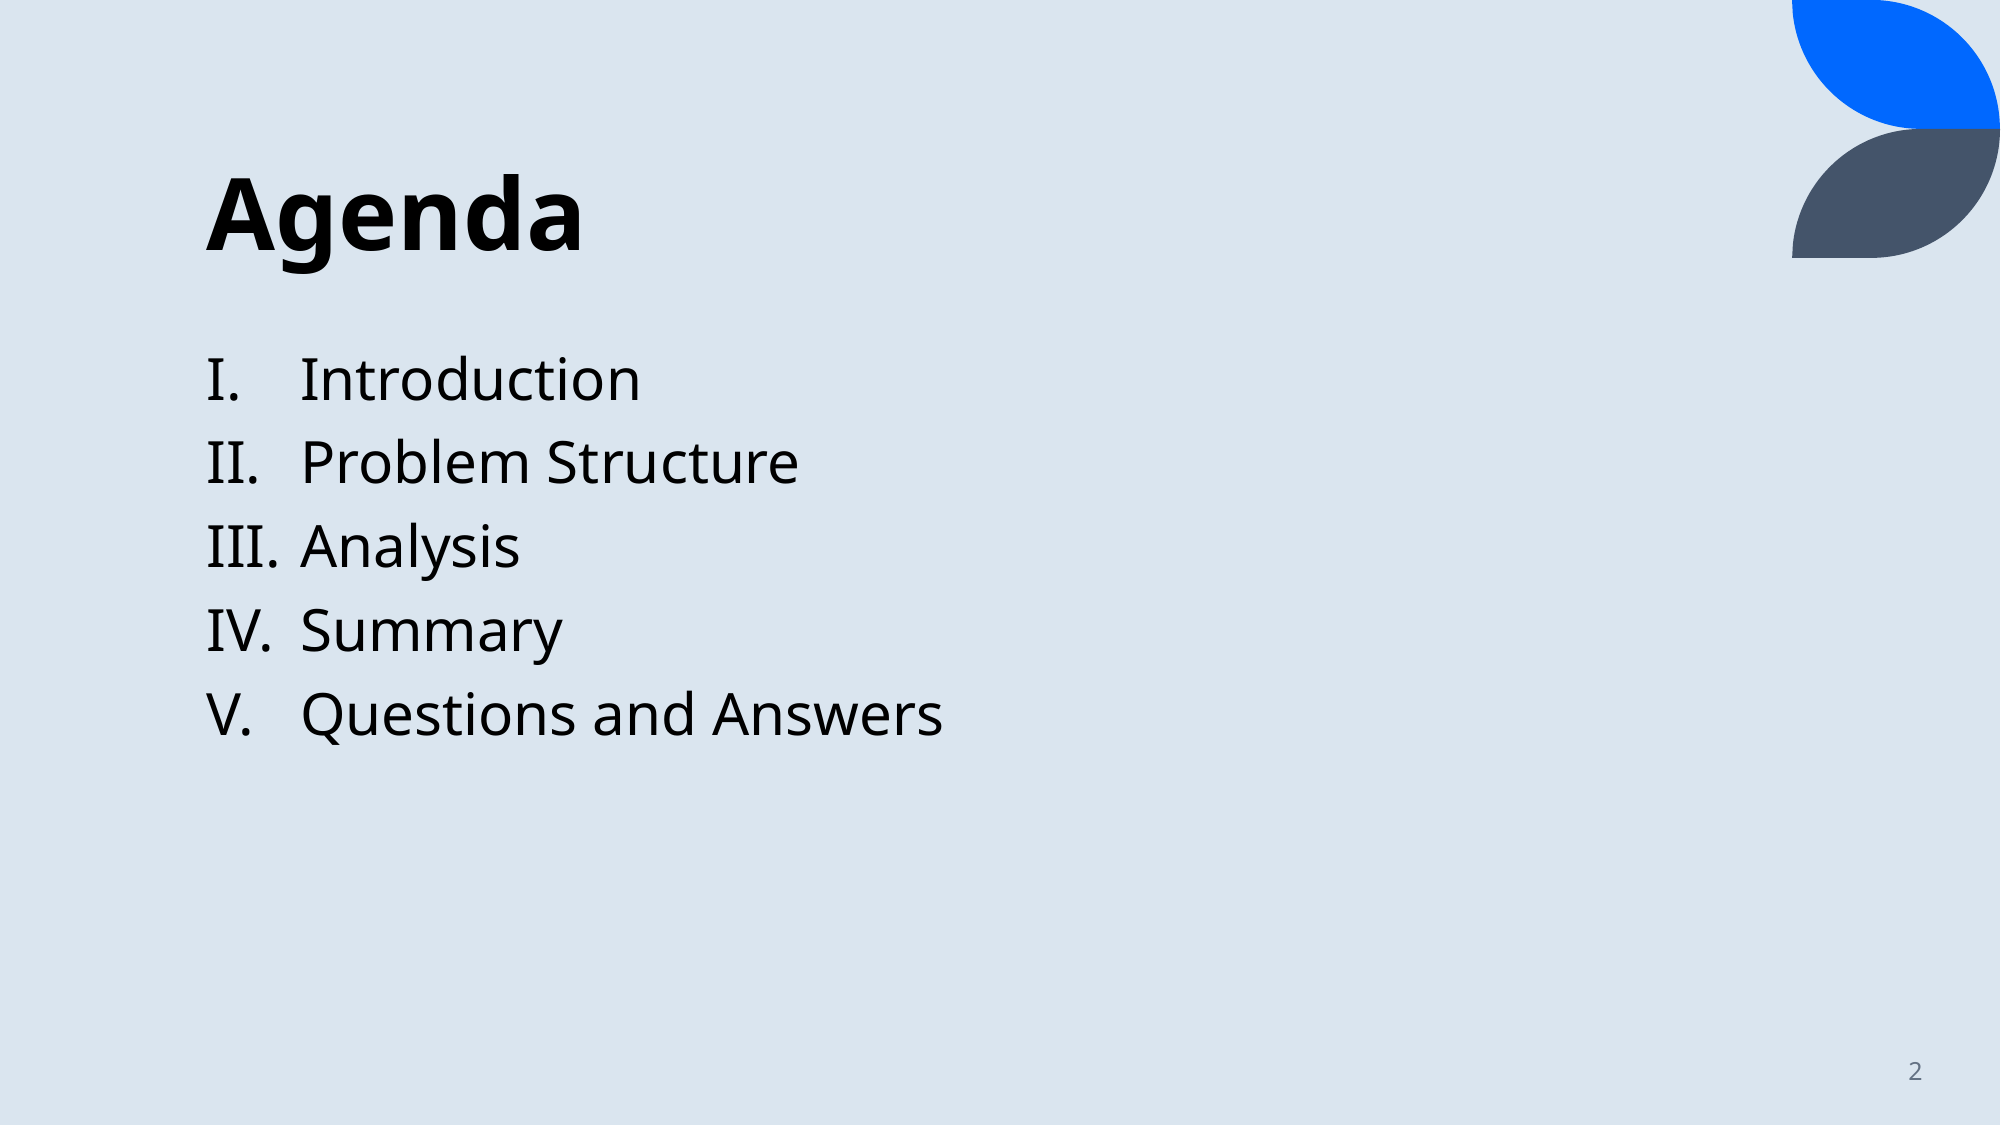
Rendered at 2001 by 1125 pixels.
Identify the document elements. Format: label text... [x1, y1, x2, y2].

list Introduction Problem Structure Analysis Summary Questions and Answers [191, 342, 1796, 895]
slide_number 2 [1665, 1042, 1938, 1103]
title Agenda [191, 62, 1796, 280]
